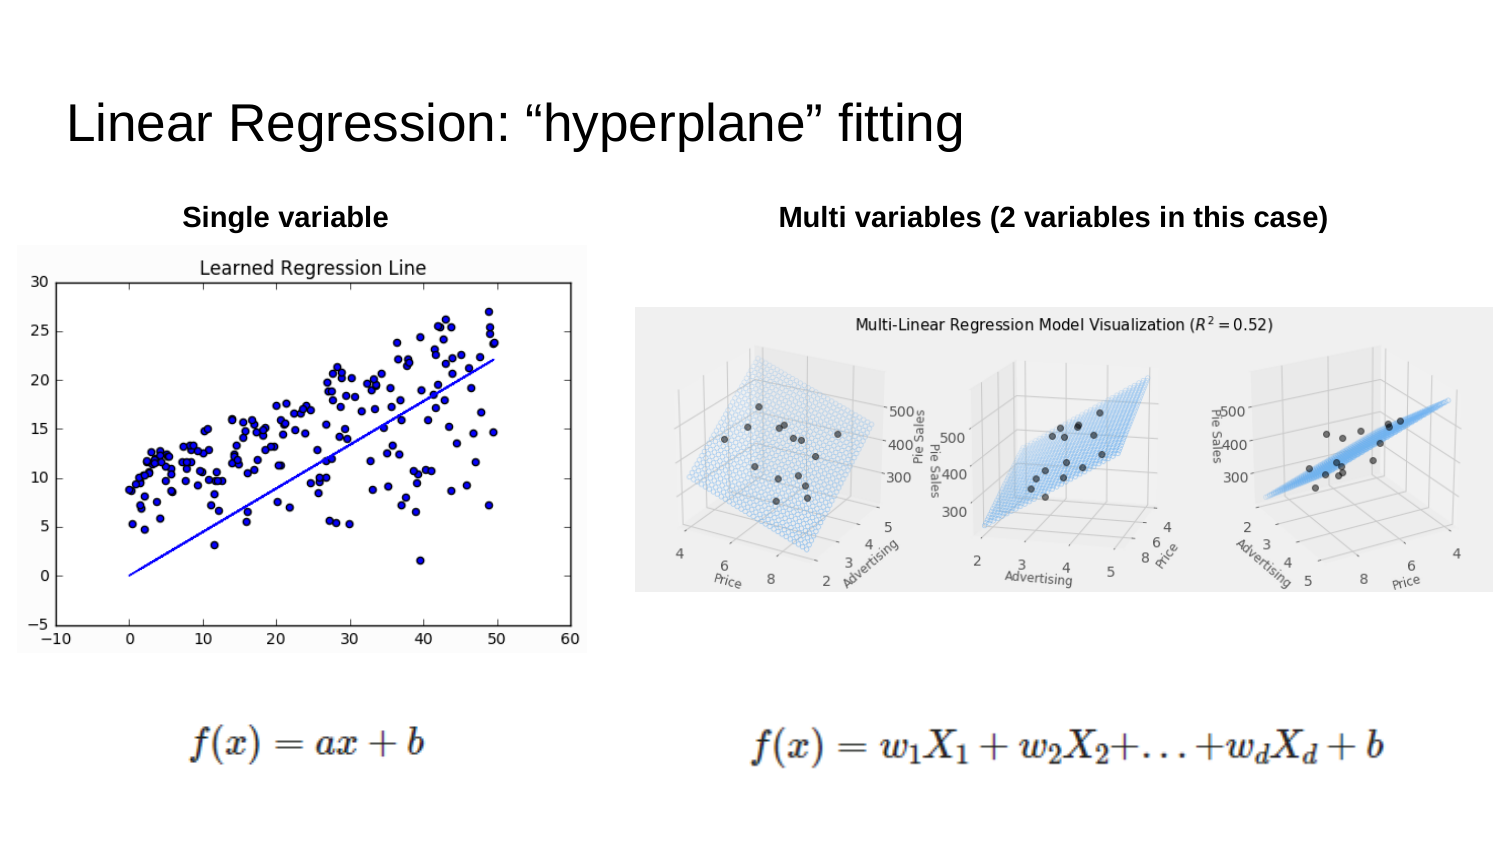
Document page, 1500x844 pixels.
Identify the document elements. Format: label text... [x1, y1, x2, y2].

text_box Multi variables (2 variables in this case) [763, 183, 1365, 246]
picture [17, 244, 588, 654]
title Linear Regression: “hyperplane” fitting [51, 72, 1430, 167]
picture [702, 679, 1426, 807]
picture [635, 306, 1494, 592]
text_box Single variable [167, 183, 438, 243]
picture [107, 683, 497, 803]
